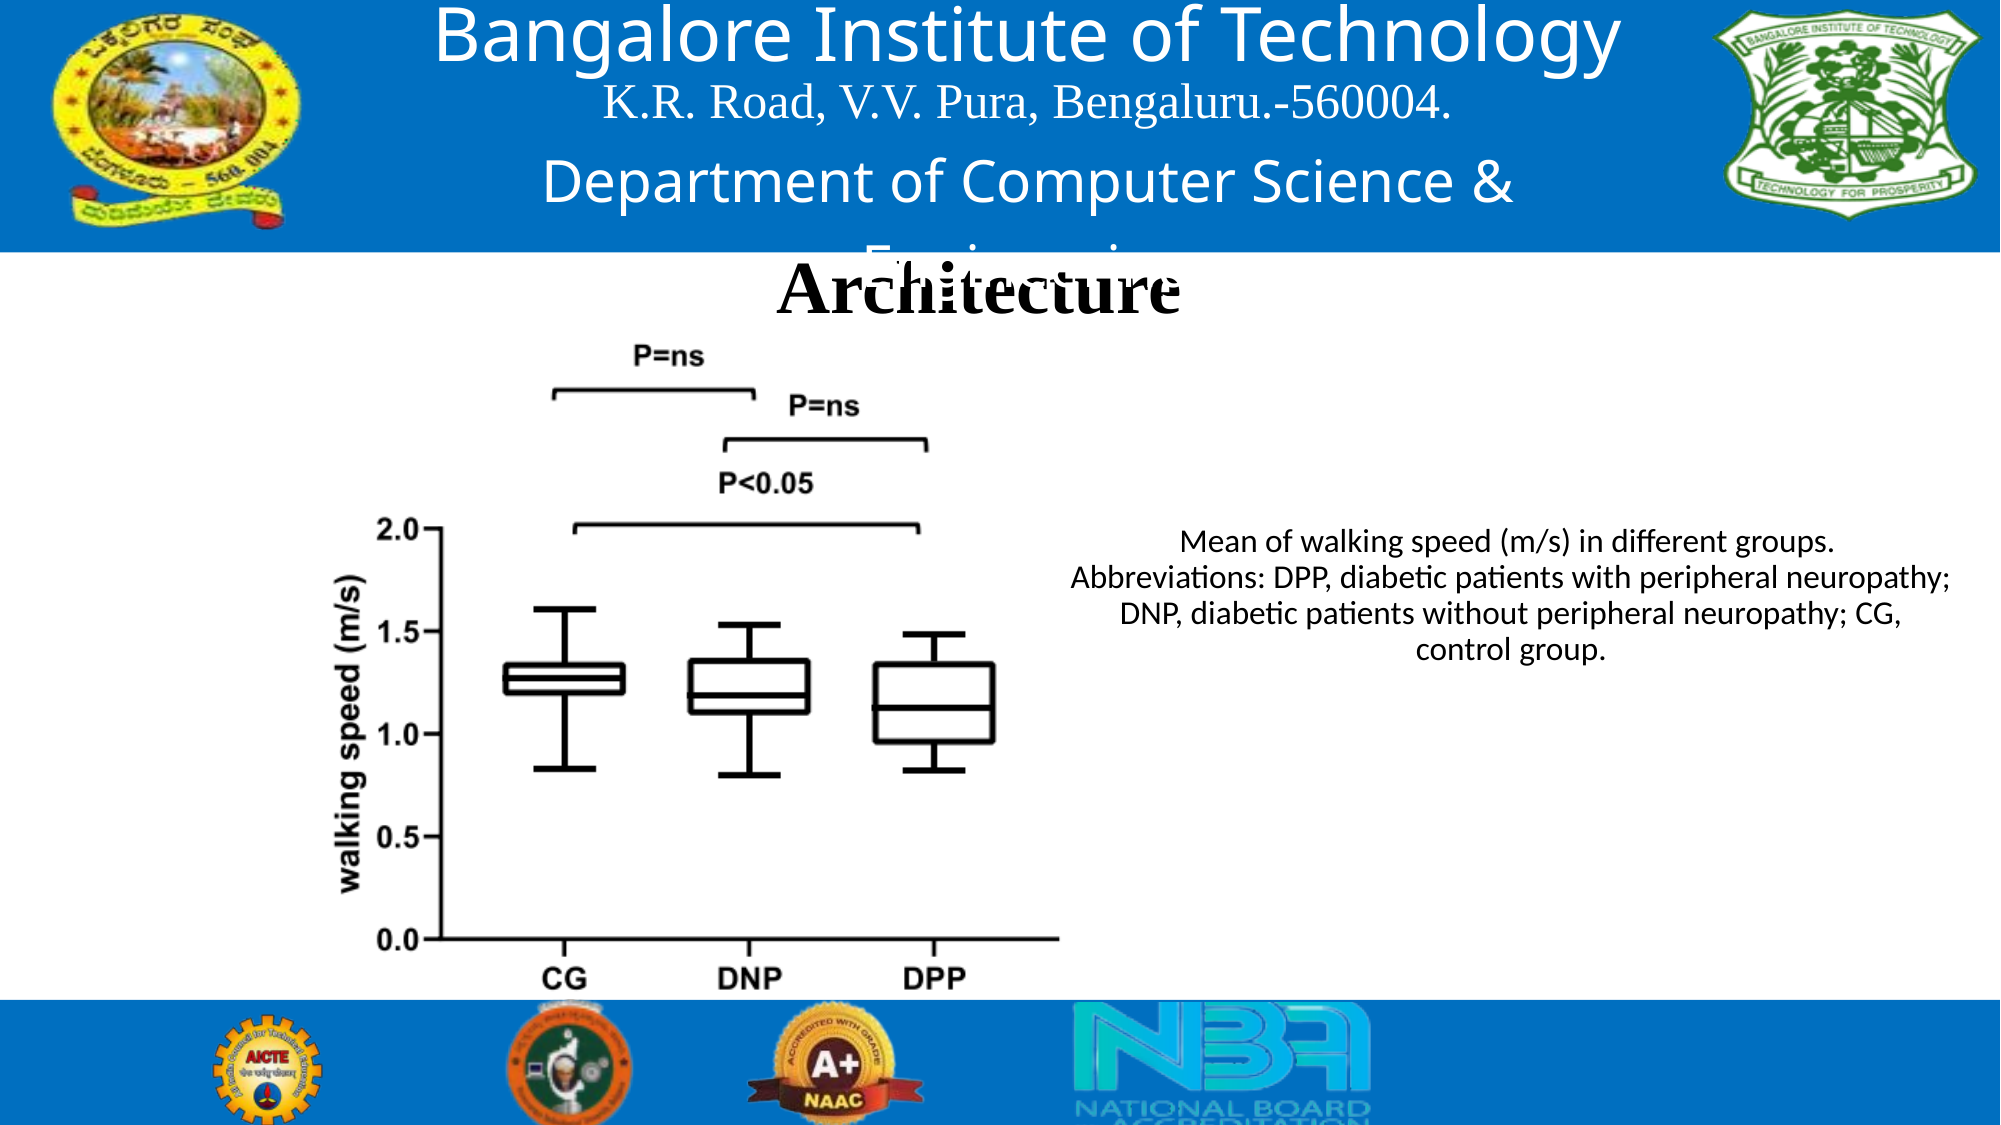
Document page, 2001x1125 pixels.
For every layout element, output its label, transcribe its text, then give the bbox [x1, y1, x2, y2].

text_box Mean of walking speed (m/s) in different groups. Abbreviations: DPP, diabetic patients with peripheral neuropathy; DNP, diabetic patients without peripheral neuropathy; CG, control group. [1252, 486, 1969, 705]
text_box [0, 0, 2000, 253]
title Architecture [116, 253, 1842, 399]
text_box Bangalore Institute of Technology K.R. Road, V.V. Pura, Bengaluru.-560004. Department of Computer Science & Engineering [418, 253, 1637, 299]
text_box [0, 999, 2000, 1125]
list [177, 320, 1252, 993]
